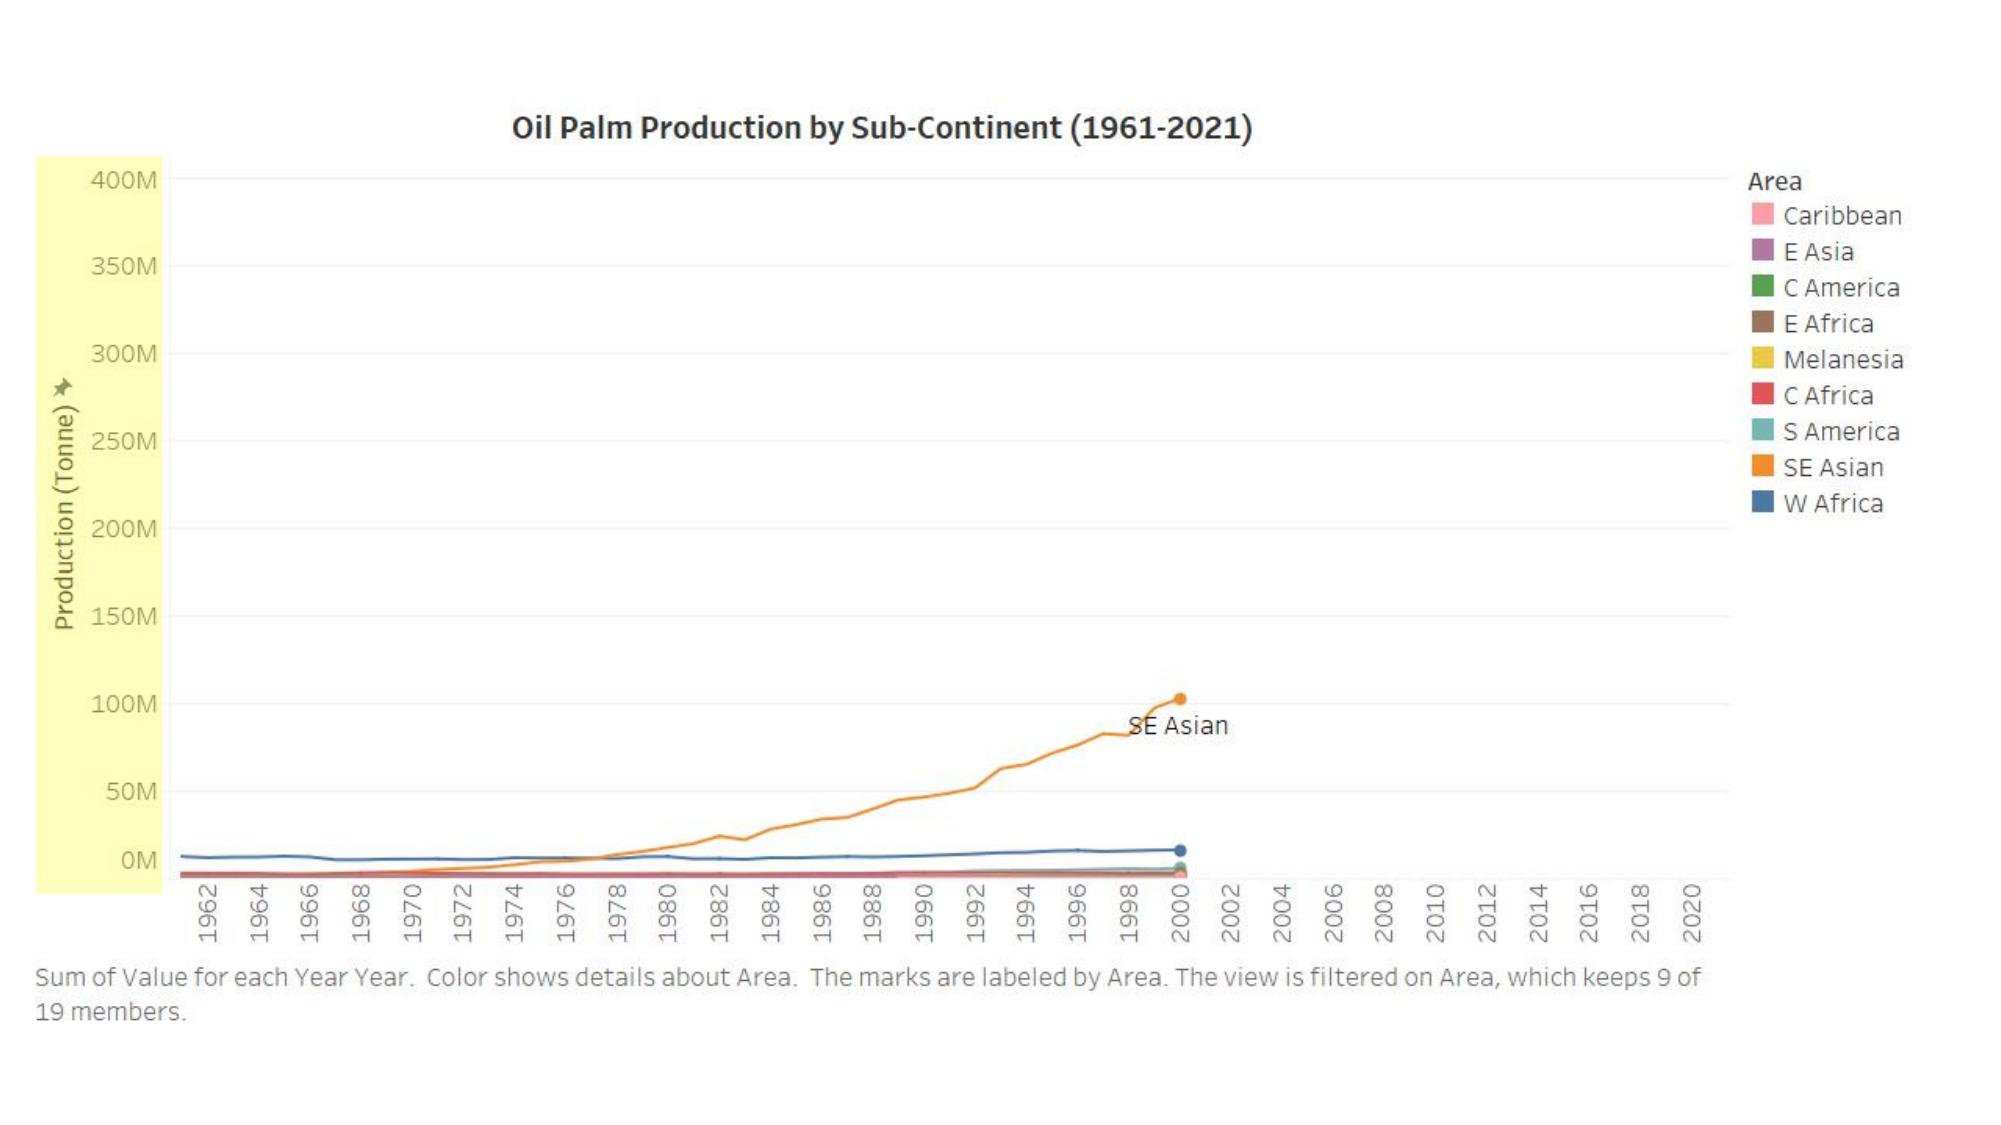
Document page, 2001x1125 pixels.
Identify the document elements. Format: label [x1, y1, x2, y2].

picture [35, 95, 1965, 1030]
